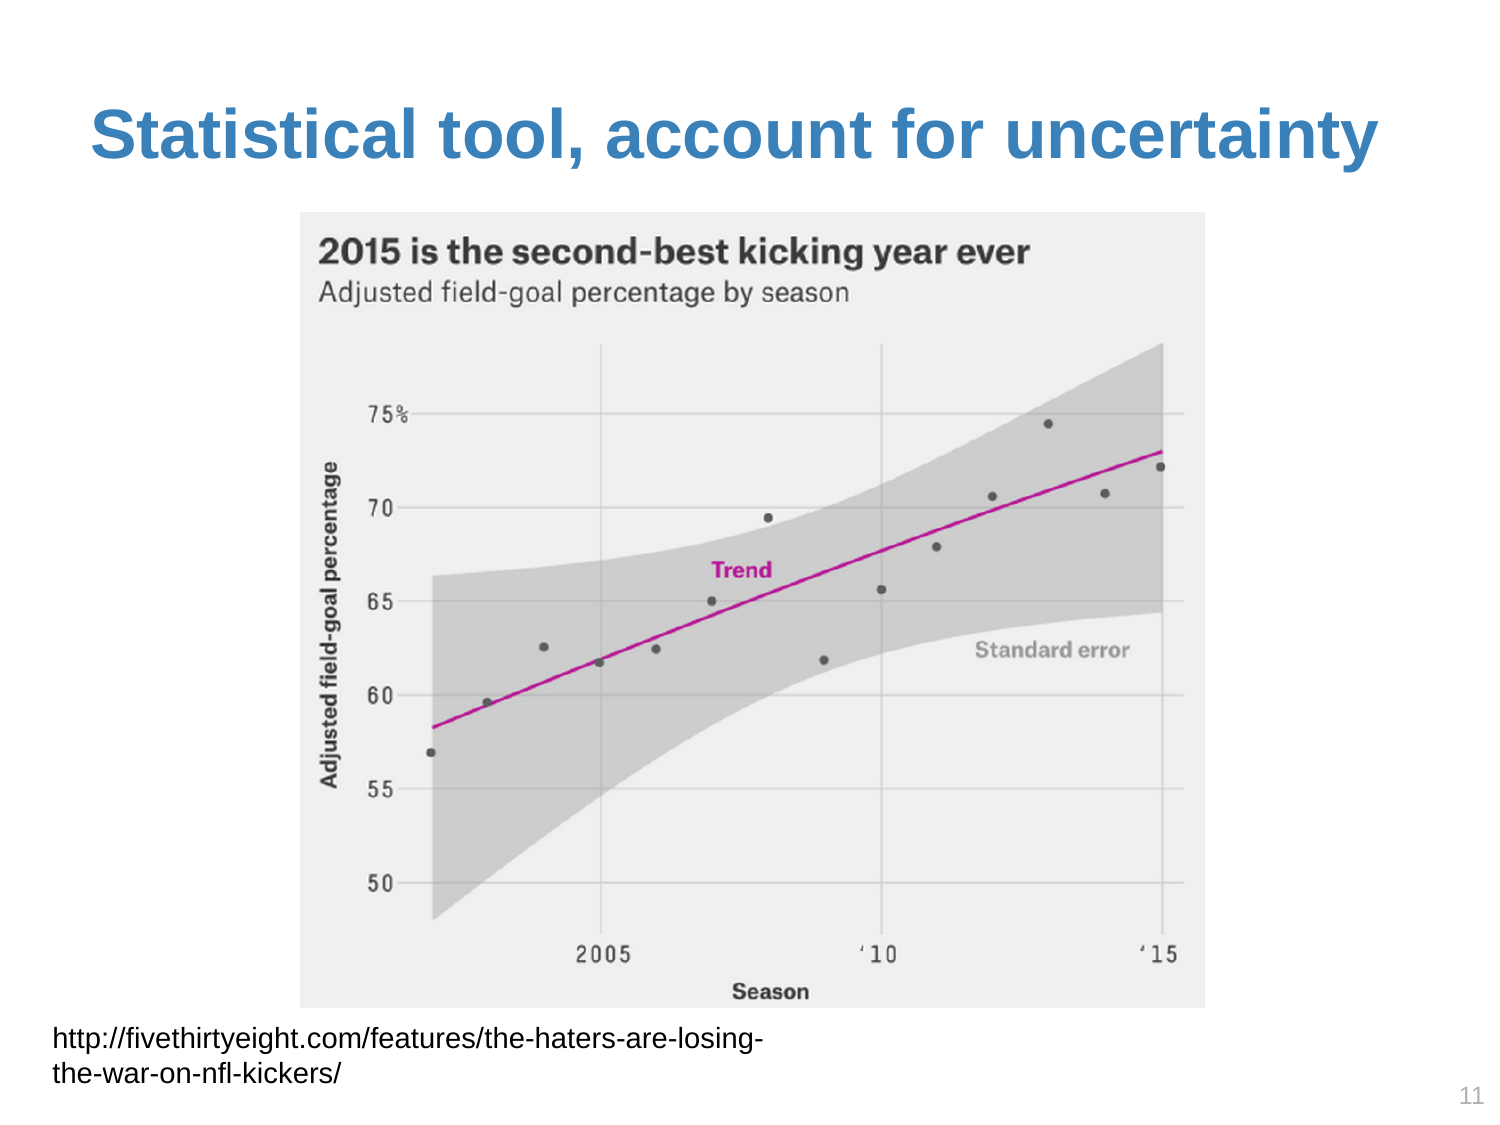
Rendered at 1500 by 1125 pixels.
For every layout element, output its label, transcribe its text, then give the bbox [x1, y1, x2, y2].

text_box http://fivethirtyeight.com/features/the-haters-are-losing-the-war-on-nfl-kickers/ [37, 1012, 788, 1098]
picture [299, 212, 1205, 1009]
title Statistical tool, account for uncertainty [75, 0, 1425, 188]
slide_number 10 [1149, 1065, 1500, 1125]
